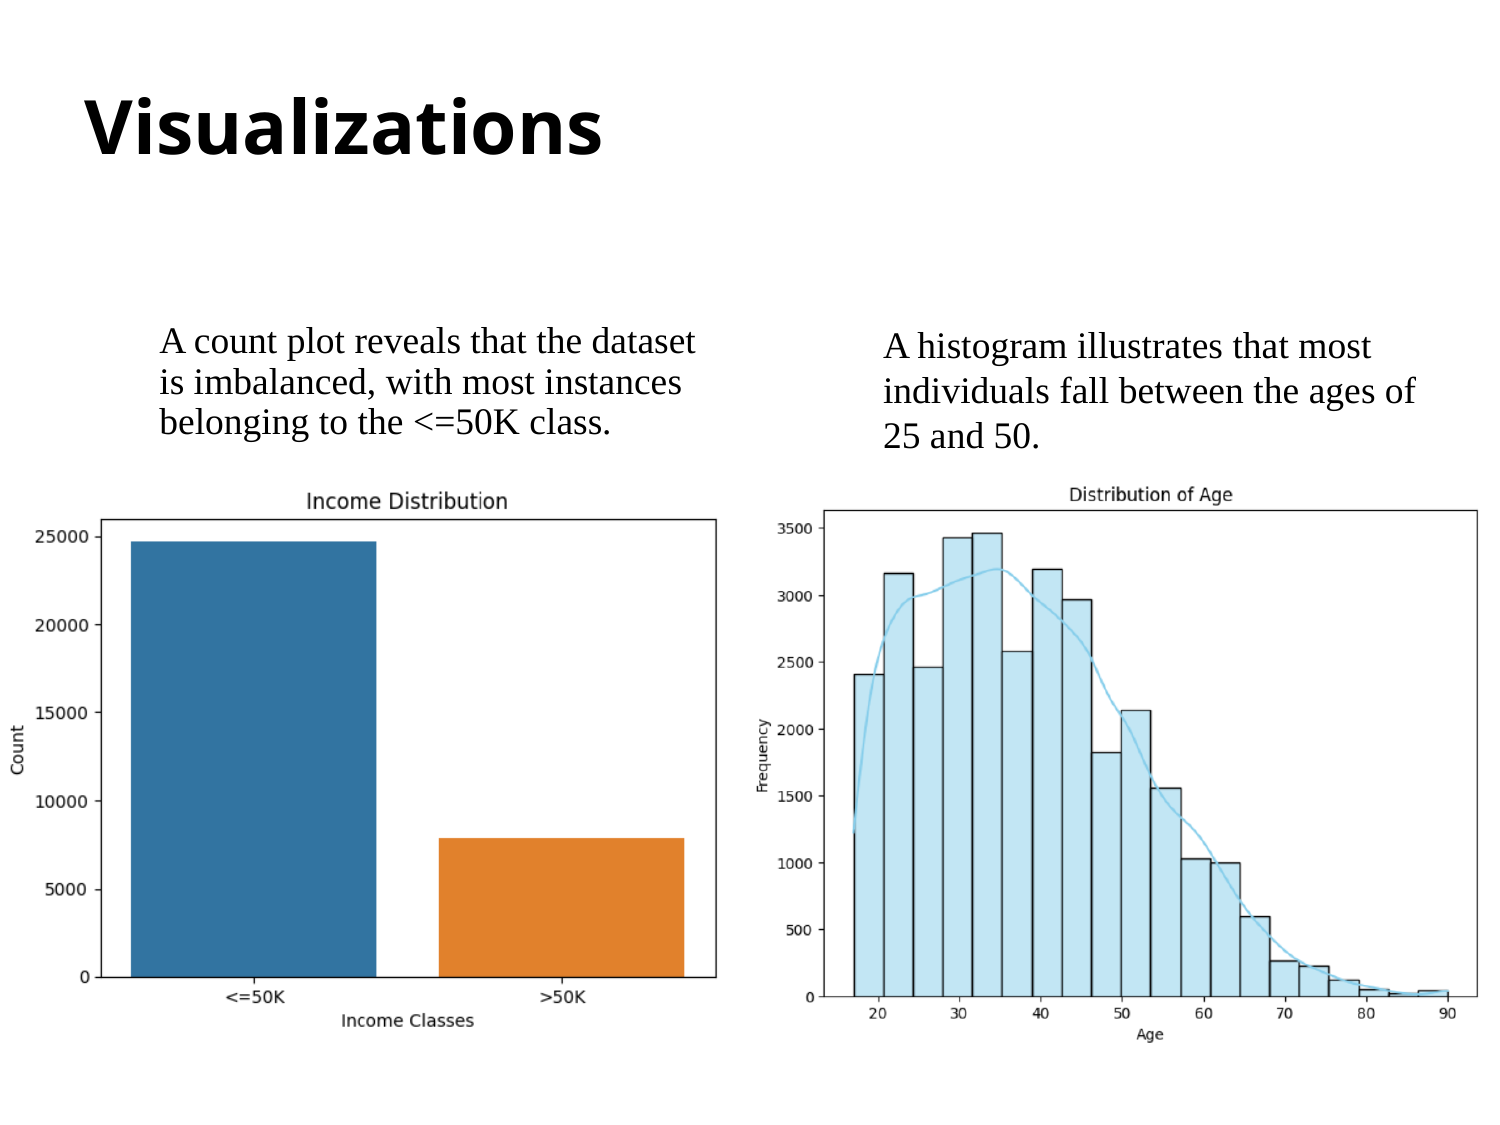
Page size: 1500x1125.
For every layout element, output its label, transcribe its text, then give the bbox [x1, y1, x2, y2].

text_box A histogram illustrates that most individuals fall between the ages of 25 and 50. [868, 313, 1444, 464]
picture [749, 478, 1481, 1045]
list A count plot reveals that the dataset is imbalanced, with most instances belonging to the <=50K class. [144, 313, 720, 478]
picture [0, 478, 720, 1036]
title Visualizations [69, 56, 736, 205]
